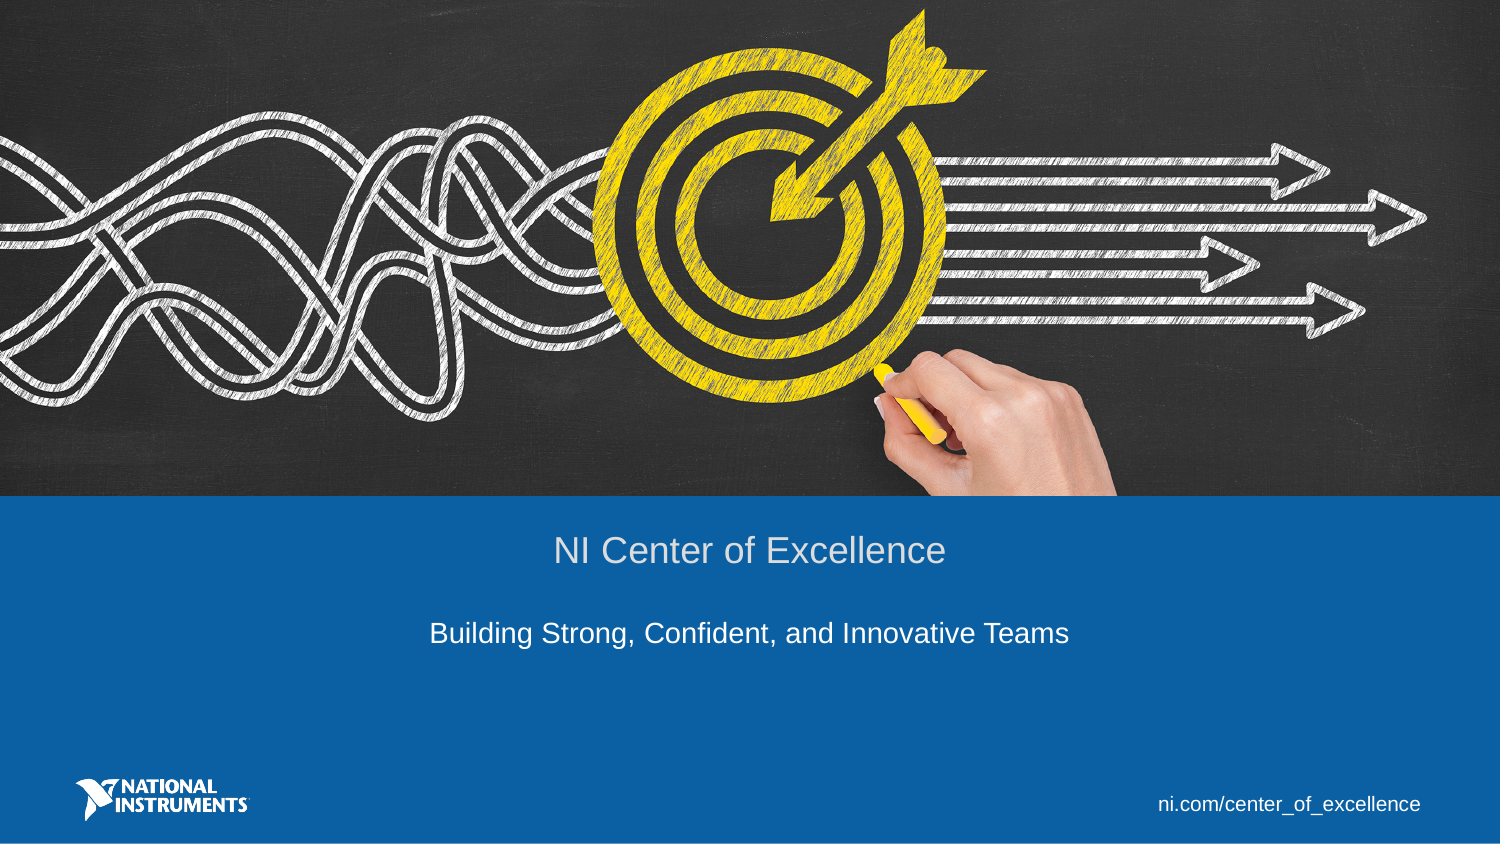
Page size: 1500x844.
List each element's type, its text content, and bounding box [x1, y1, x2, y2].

list Building Strong, Confident, and Innovative Teams [74, 607, 1426, 742]
title NI Center of Excellence [0, 515, 1500, 587]
picture [0, 0, 1500, 496]
